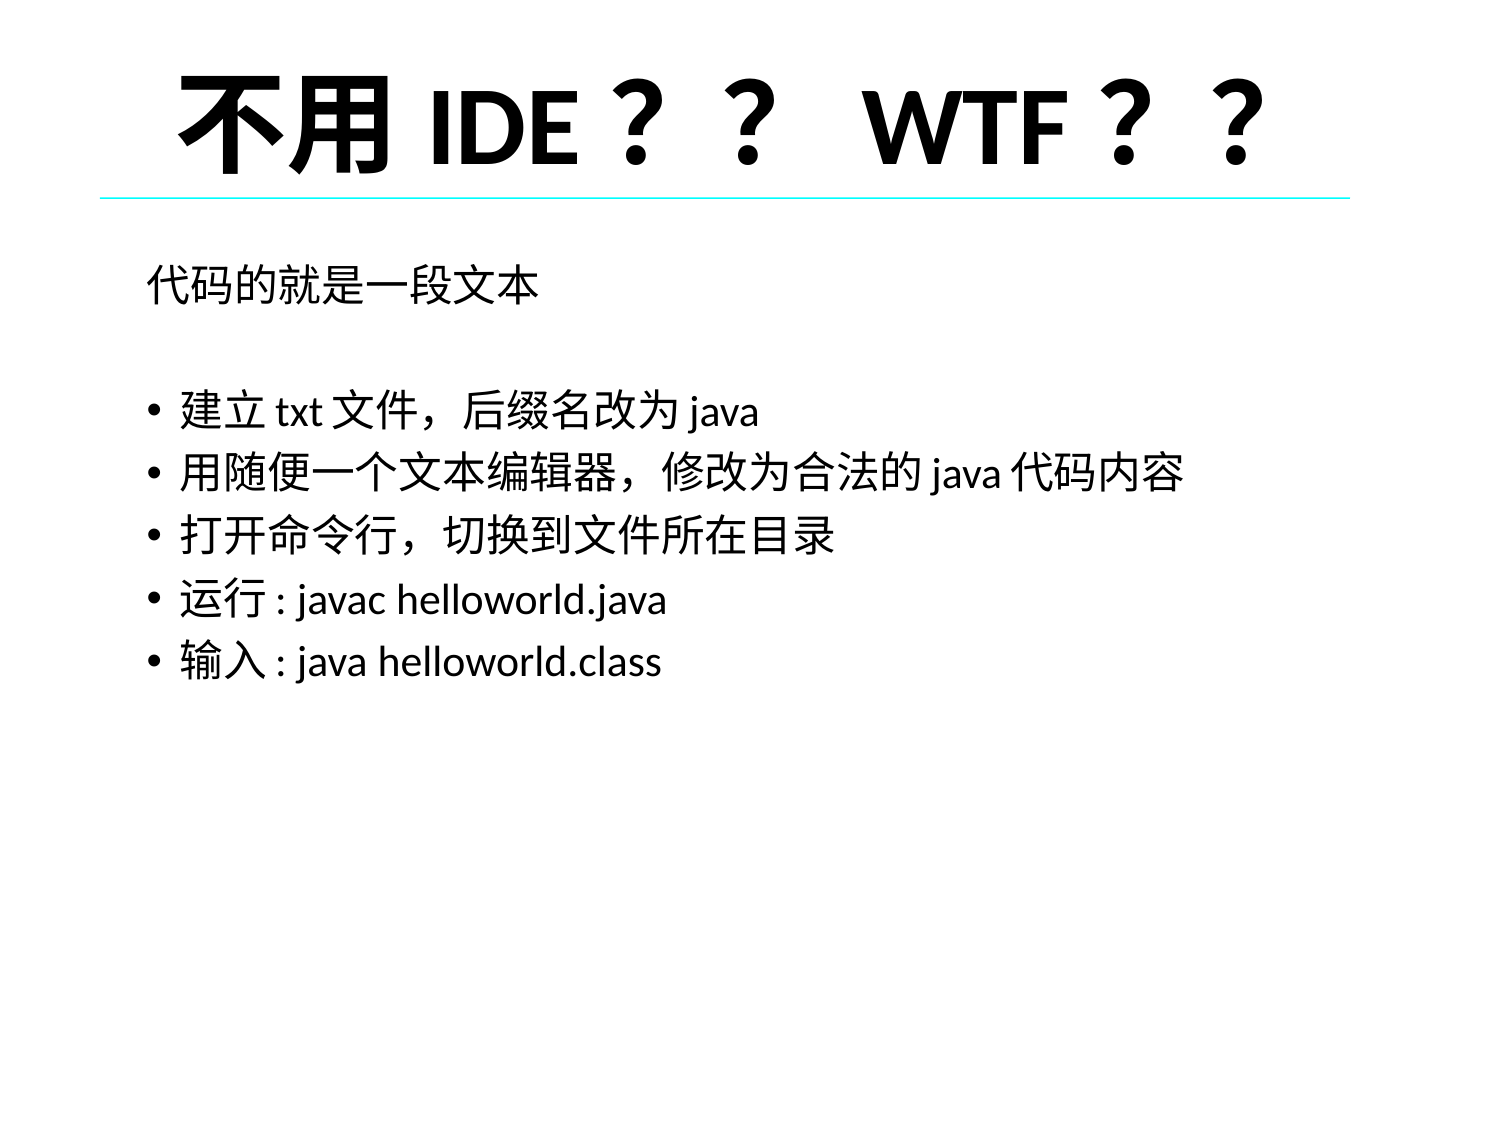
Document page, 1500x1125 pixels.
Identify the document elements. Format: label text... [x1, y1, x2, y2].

text_box 不用IDE？？WTF？？ [103, 59, 1397, 210]
list 代码的就是一段文本 建立txt文件，后缀名改为java 用随便一个文本编辑器，修改为合法的java代码内容 打开命令行，切换到文件所在目录 运行: javac helloworld.java 输入: java helloworld.class [131, 255, 1426, 695]
